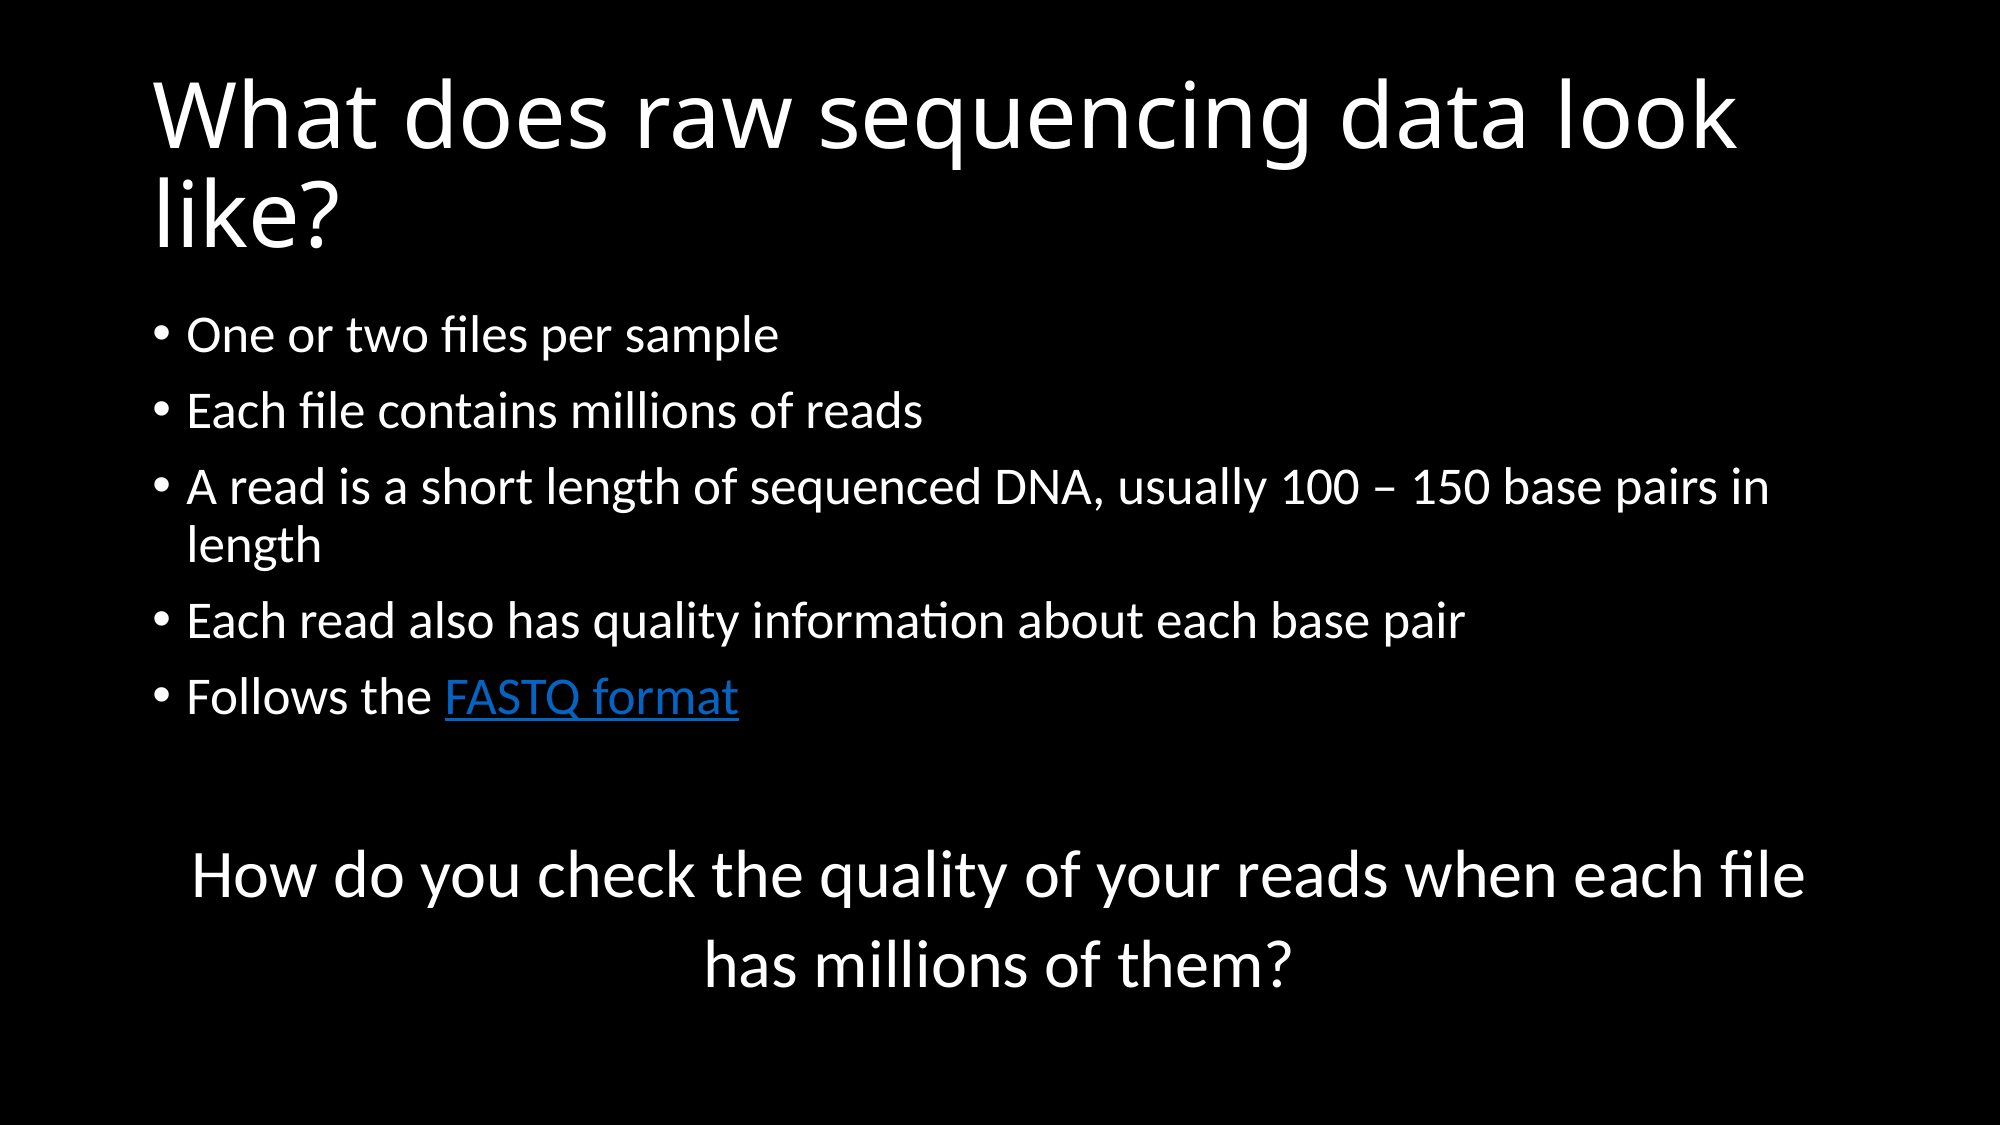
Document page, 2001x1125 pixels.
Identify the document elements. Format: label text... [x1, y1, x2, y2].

title What does raw sequencing data look like? [137, 59, 1863, 278]
list One or two files per sample Each file contains millions of reads A read is a short length of sequenced DNA, usually 100 – 150 base pairs in length Each read also has quality information about each base pair Follows the FASTQ format How do you check the quality of your reads when each file has millions of them? [137, 299, 1863, 1014]
